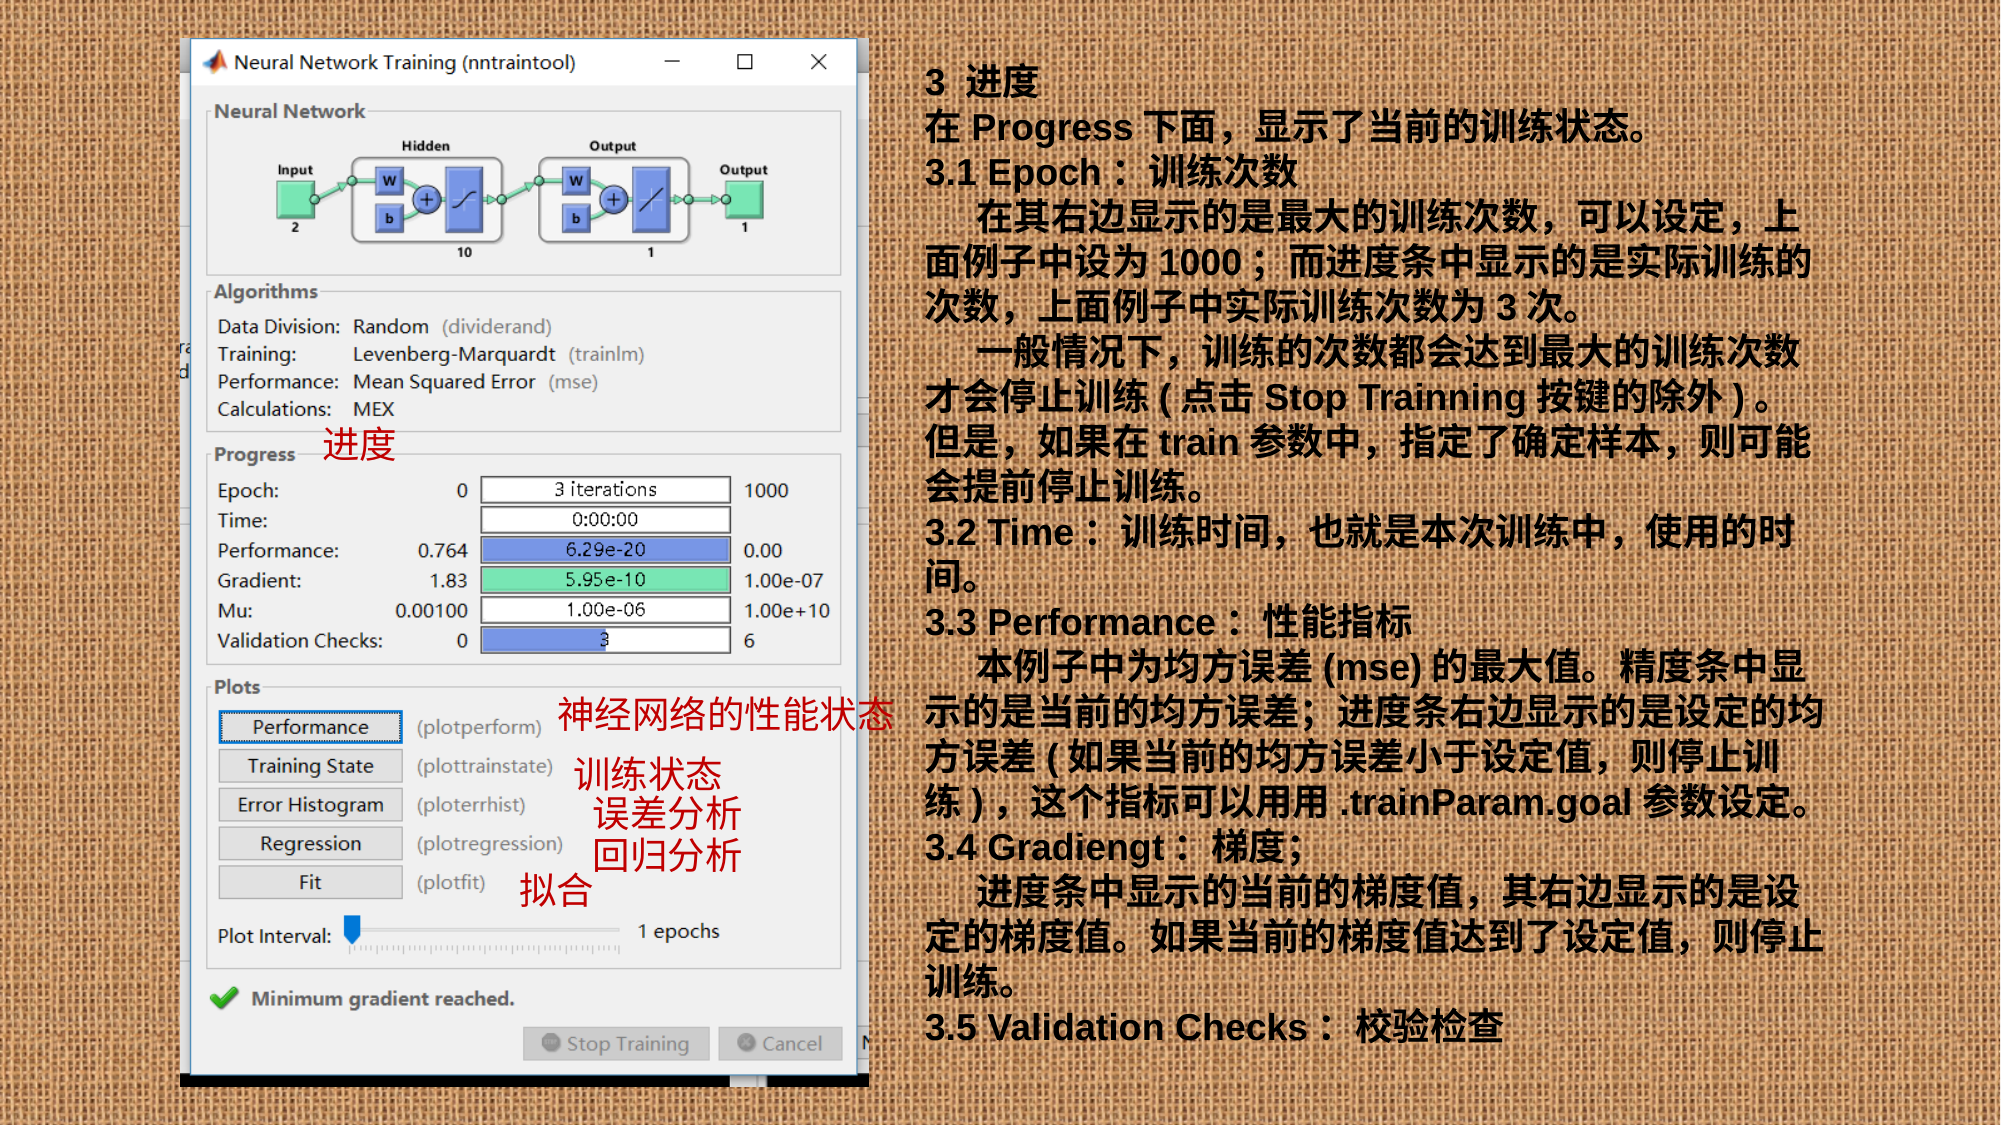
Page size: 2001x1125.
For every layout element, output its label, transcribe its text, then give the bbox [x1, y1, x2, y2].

text_box 3 进度 在Progress下面，显示了当前的训练状态。 3.1 Epoch：训练次数 在其右边显示的是最大的训练次数，可以设定，上面例子中设为1000；而进度条中显示的是实际训练的次数，上面例子中实际训练次数为3次。 一般情况下，训练的次数都会达到最大的训练次数才会停止训练(点击Stop Trainning按键的除外)。但是，如果在train参数中，指定了确定样本，则可能会提前停止训练。 3.2 Time：训练时间，也就是本次训练中，使用的时间。 3.3 Performance：性能指标 本例子中为均方误差(mse)的最大值。精度条中显示的是当前的均方误差；进度条右边显示的是设定的均方误差(如果当前的均方误差小于设定值，则停止训练)，这个指标可以用用.trainParam.goal参数设定。 3.4 Gradiengt：梯度； 进度条中显示的当前的梯度值，其右边显示的是设定的梯度值。如果当前的梯度值达到了设定值，则停止训练。 3.5 Validation Checks：校验检查 [910, 50, 1844, 1056]
text_box 神经网络的性能状态 [869, 683, 910, 743]
picture [0, 0, 2001, 1125]
